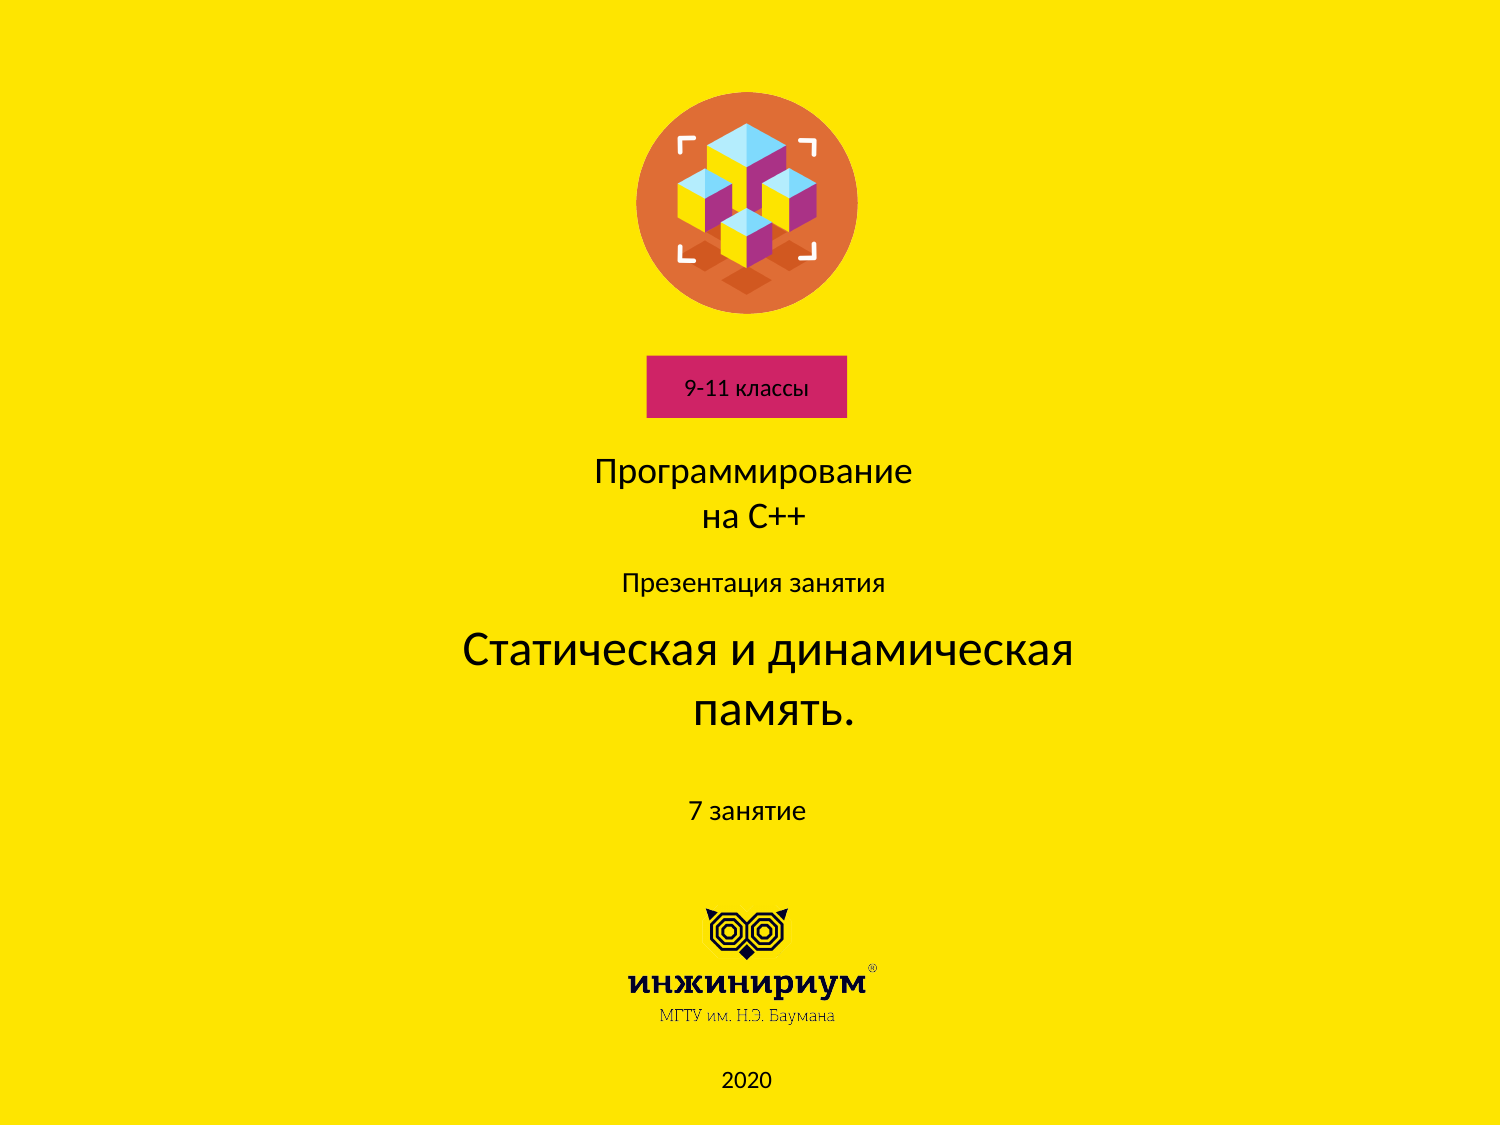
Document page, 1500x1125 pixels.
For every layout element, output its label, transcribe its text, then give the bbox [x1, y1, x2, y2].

text_box Статическая и динамическая память. [181, 608, 1368, 741]
text_box Программирование на C++ [562, 438, 945, 544]
text_box 9-11 классы [646, 355, 848, 418]
picture [636, 92, 858, 314]
text_box 2020 [646, 1058, 848, 1099]
text_box 7 занятие [556, 783, 939, 834]
text_box Презентация занятия [540, 556, 967, 607]
picture [627, 905, 877, 1025]
